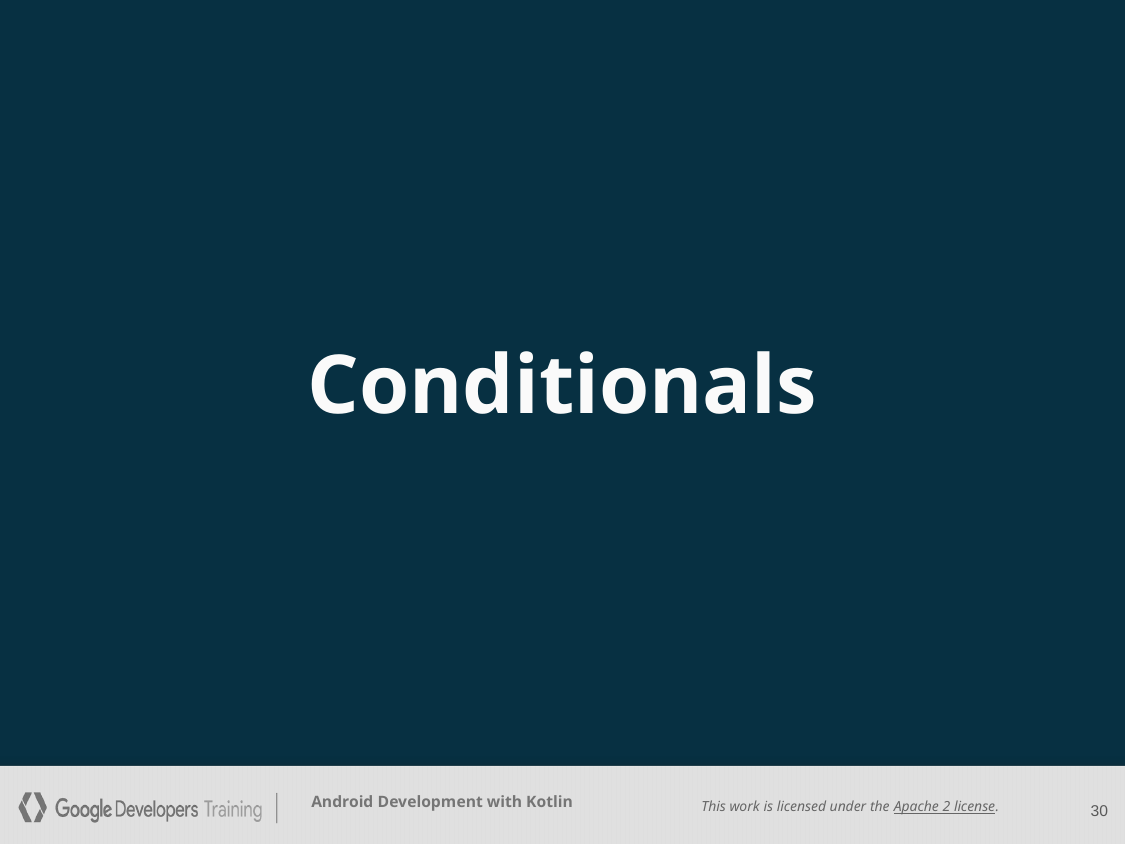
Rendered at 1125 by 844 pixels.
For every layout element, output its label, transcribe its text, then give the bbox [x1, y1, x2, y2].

title Conditionals [38, 0, 1087, 762]
picture [0, 0, 1125, 844]
slide_number 30 [1051, 777, 1120, 842]
